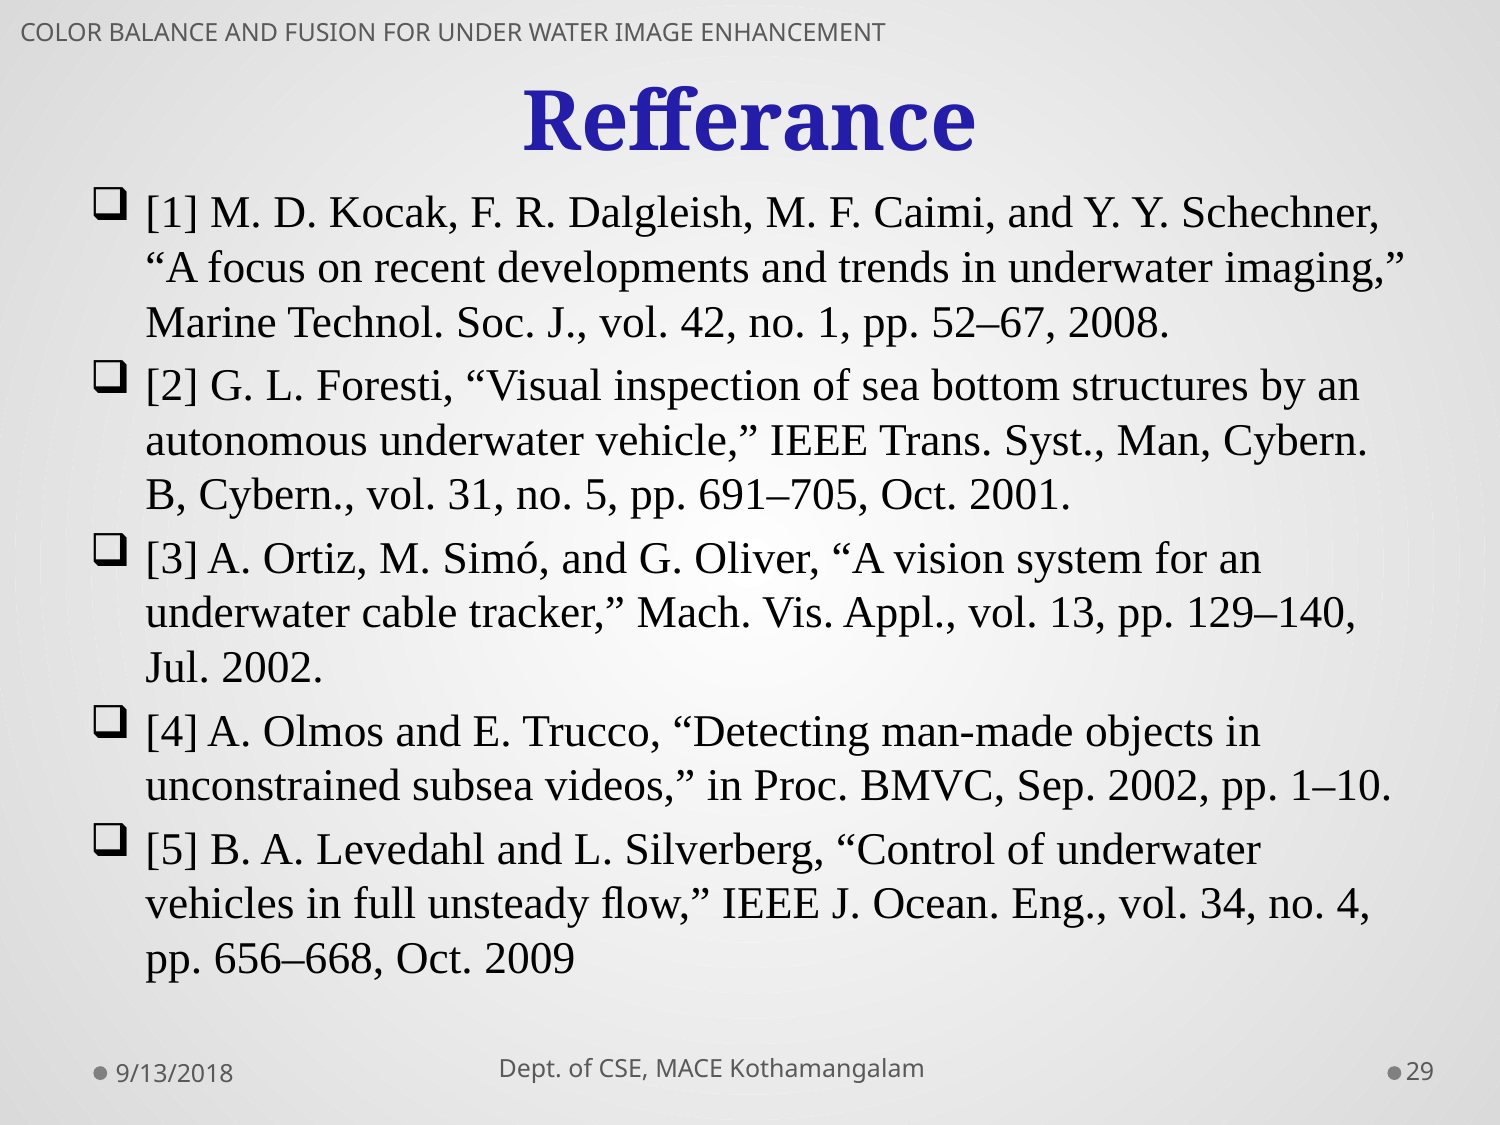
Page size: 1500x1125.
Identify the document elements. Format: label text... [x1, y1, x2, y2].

text_box COLOR BALANCE AND FUSION FOR UNDER WATER IMAGE ENHANCEMENT [12, 1, 925, 62]
text_box Dept. of CSE, MACE Kothamangalam [487, 1037, 1055, 1098]
footer 9/13/2018 [108, 1042, 576, 1103]
list [1] M. D. Kocak, F. R. Dalgleish, M. F. Caimi, and Y. Y. Schechner, “A focus on recent developments and trends in underwater imaging,” Marine Technol. Soc. J., vol. 42, no. 1, pp. 52–67, 2008. [2] G. L. Foresti, “Visual inspection of sea bottom structures by an autonomous underwater vehicle,” IEEE Trans. Syst., Man, Cybern. B, Cybern., vol. 31, no. 5, pp. 691–705, Oct. 2001. [3] A. Ortiz, M. Simó, and G. Oliver, “A vision system for an underwater cable tracker,” Mach. Vis. Appl., vol. 13, pp. 129–140, Jul. 2002. [4] A. Olmos and E. Trucco, “Detecting man-made objects in unconstrained subsea videos,” in Proc. BMVC, Sep. 2002, pp. 1–10. [5] B. A. Levedahl and L. Silverberg, “Control of underwater vehicles in full unsteady ﬂow,” IEEE J. Ocean. Eng., vol. 34, no. 4, pp. 656–668, Oct. 2009 [75, 174, 1425, 1005]
title Refferance [75, 0, 1425, 174]
slide_number 29 [1401, 1042, 1494, 1103]
